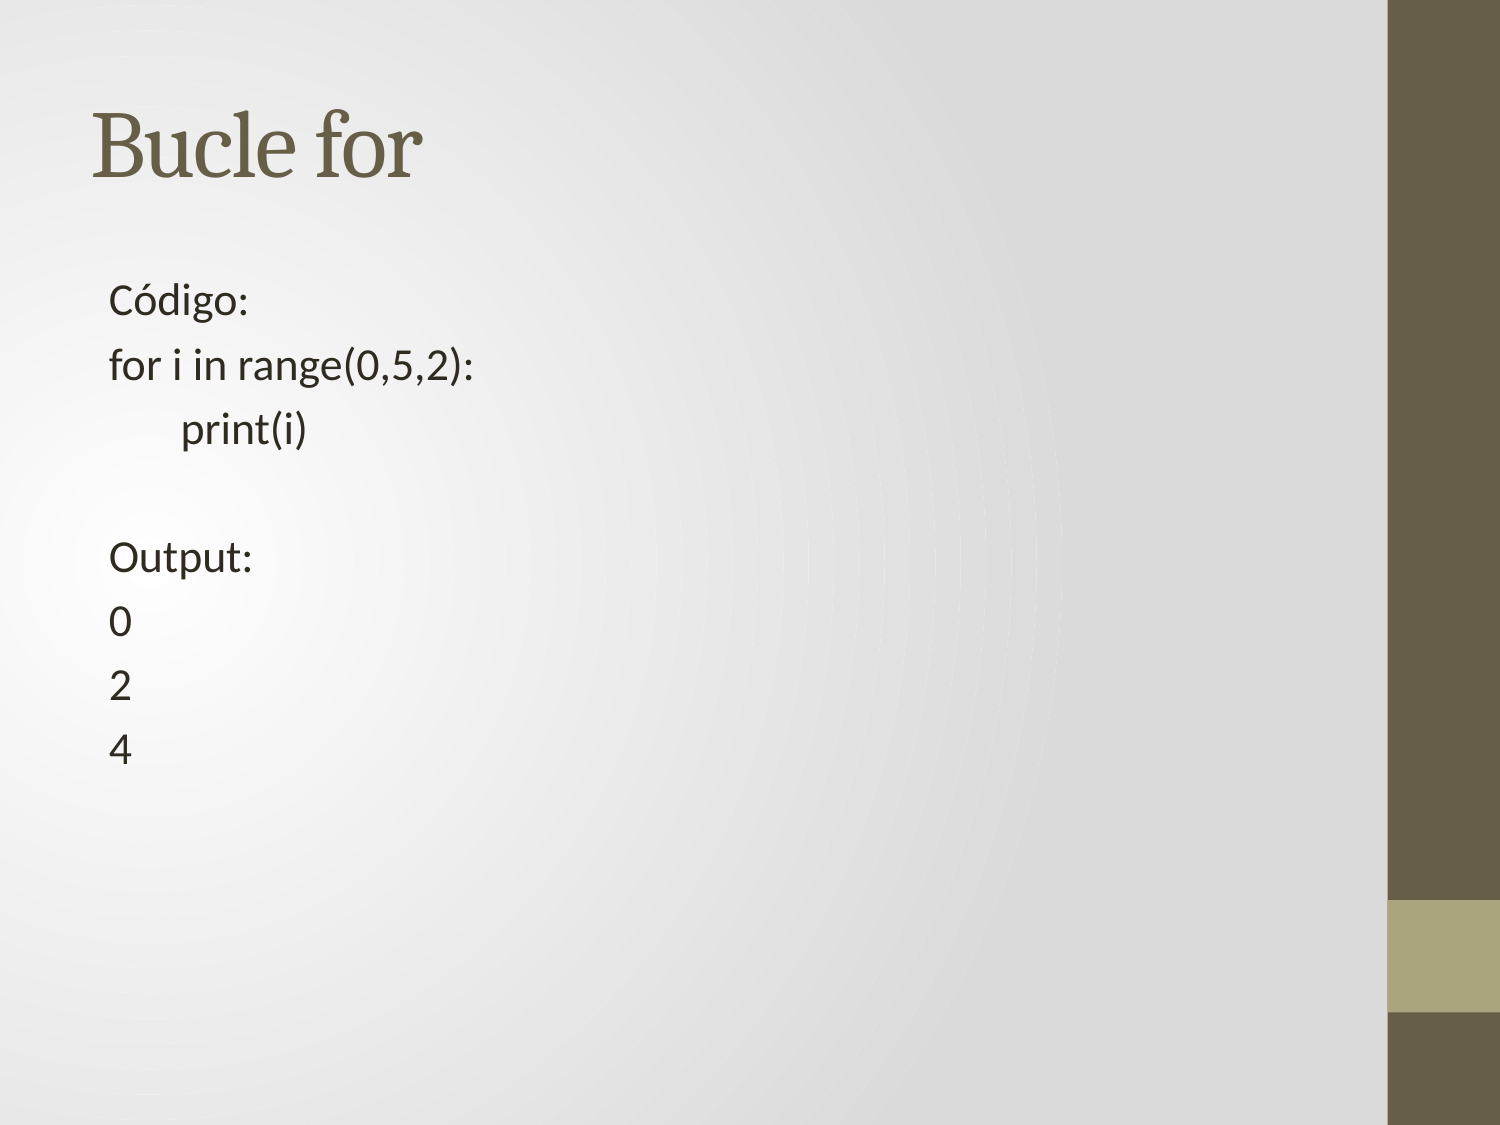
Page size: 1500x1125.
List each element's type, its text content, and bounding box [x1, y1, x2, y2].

list Código: for i in range(0,5,2): print(i) Output: 0 2 4 [75, 262, 1325, 1050]
title Bucle for [75, 45, 1325, 233]
